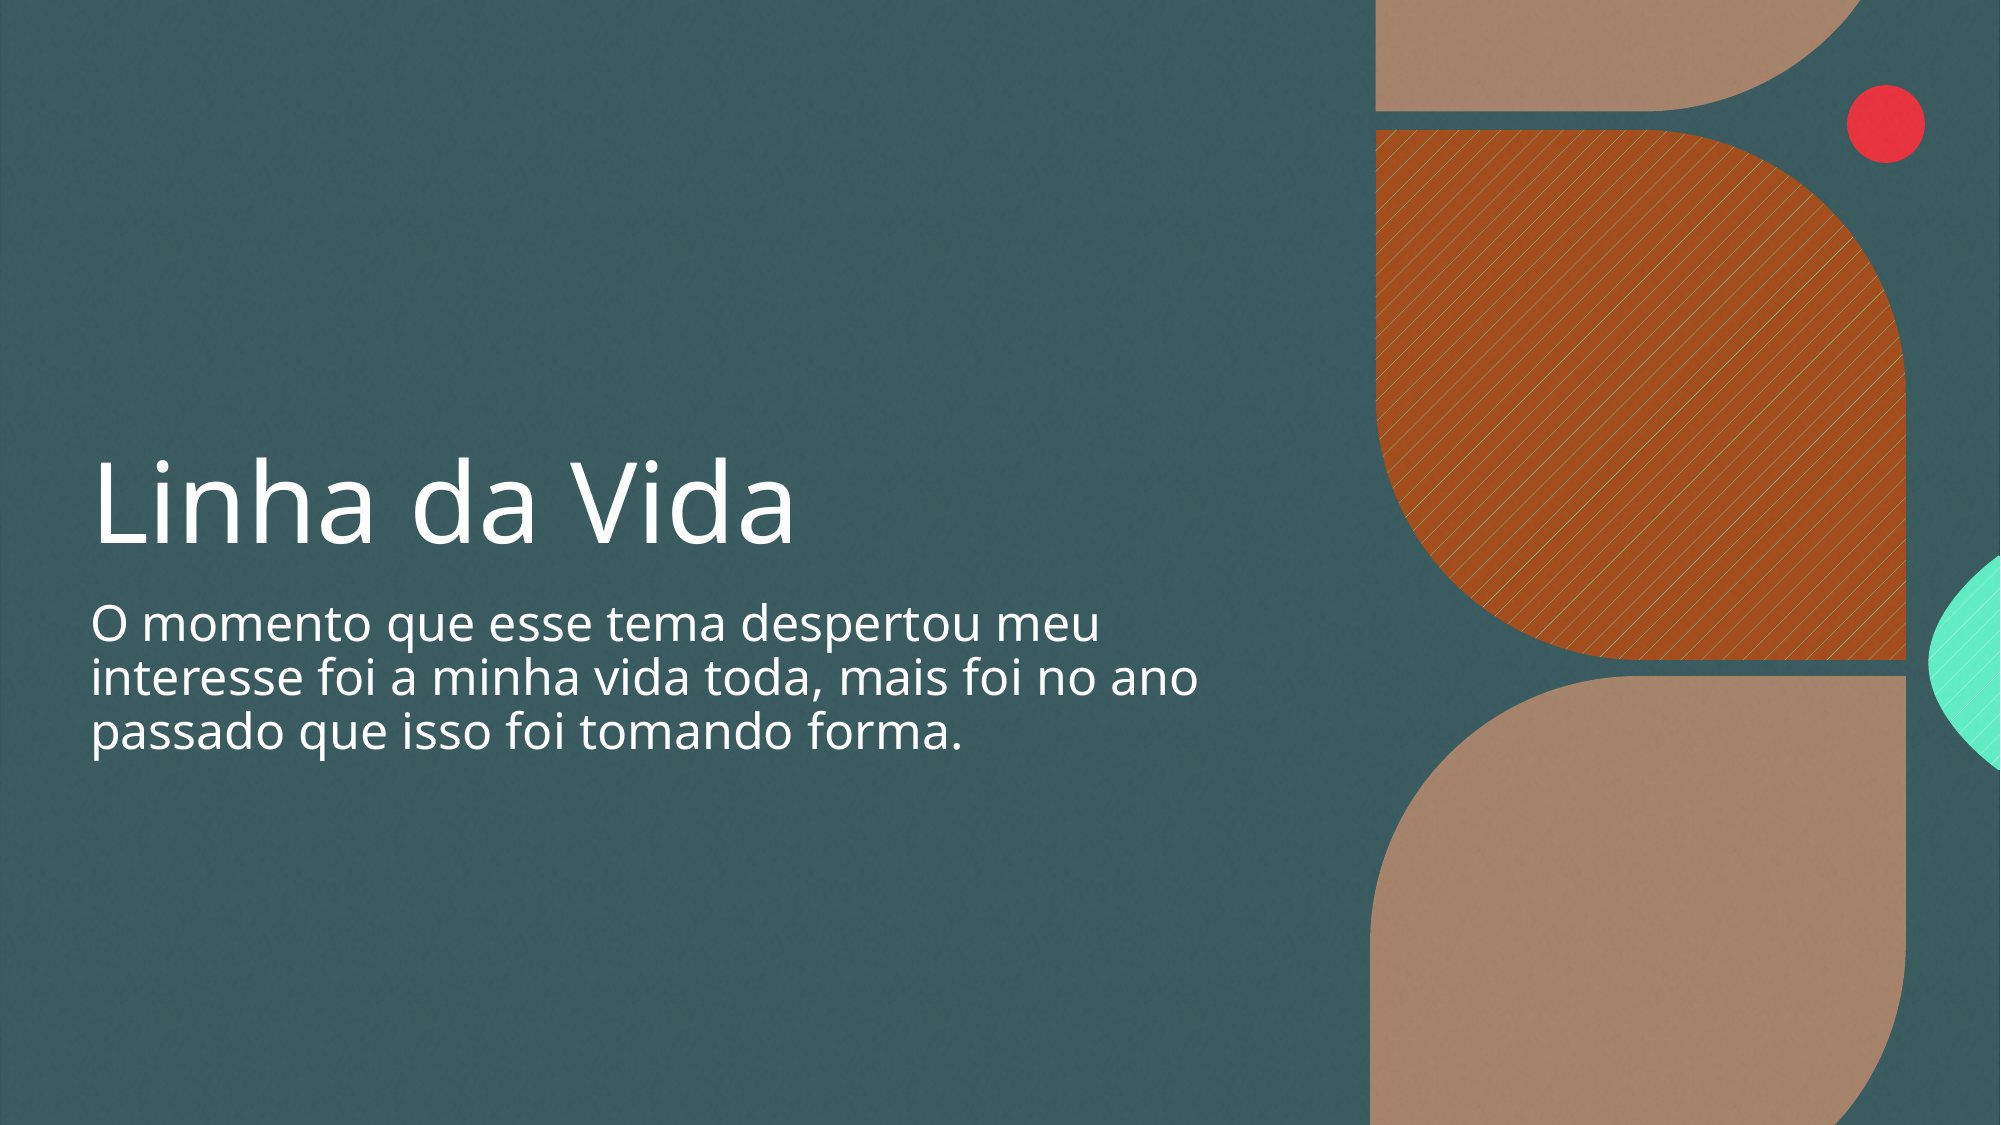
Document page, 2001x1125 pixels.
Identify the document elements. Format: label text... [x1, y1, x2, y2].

title Linha da Vida [75, 109, 1327, 576]
subtitle O momento que esse tema despertou meu interesse foi a minha vida toda, mais foi no ano passado que isso foi tomando forma. [75, 590, 1327, 1002]
